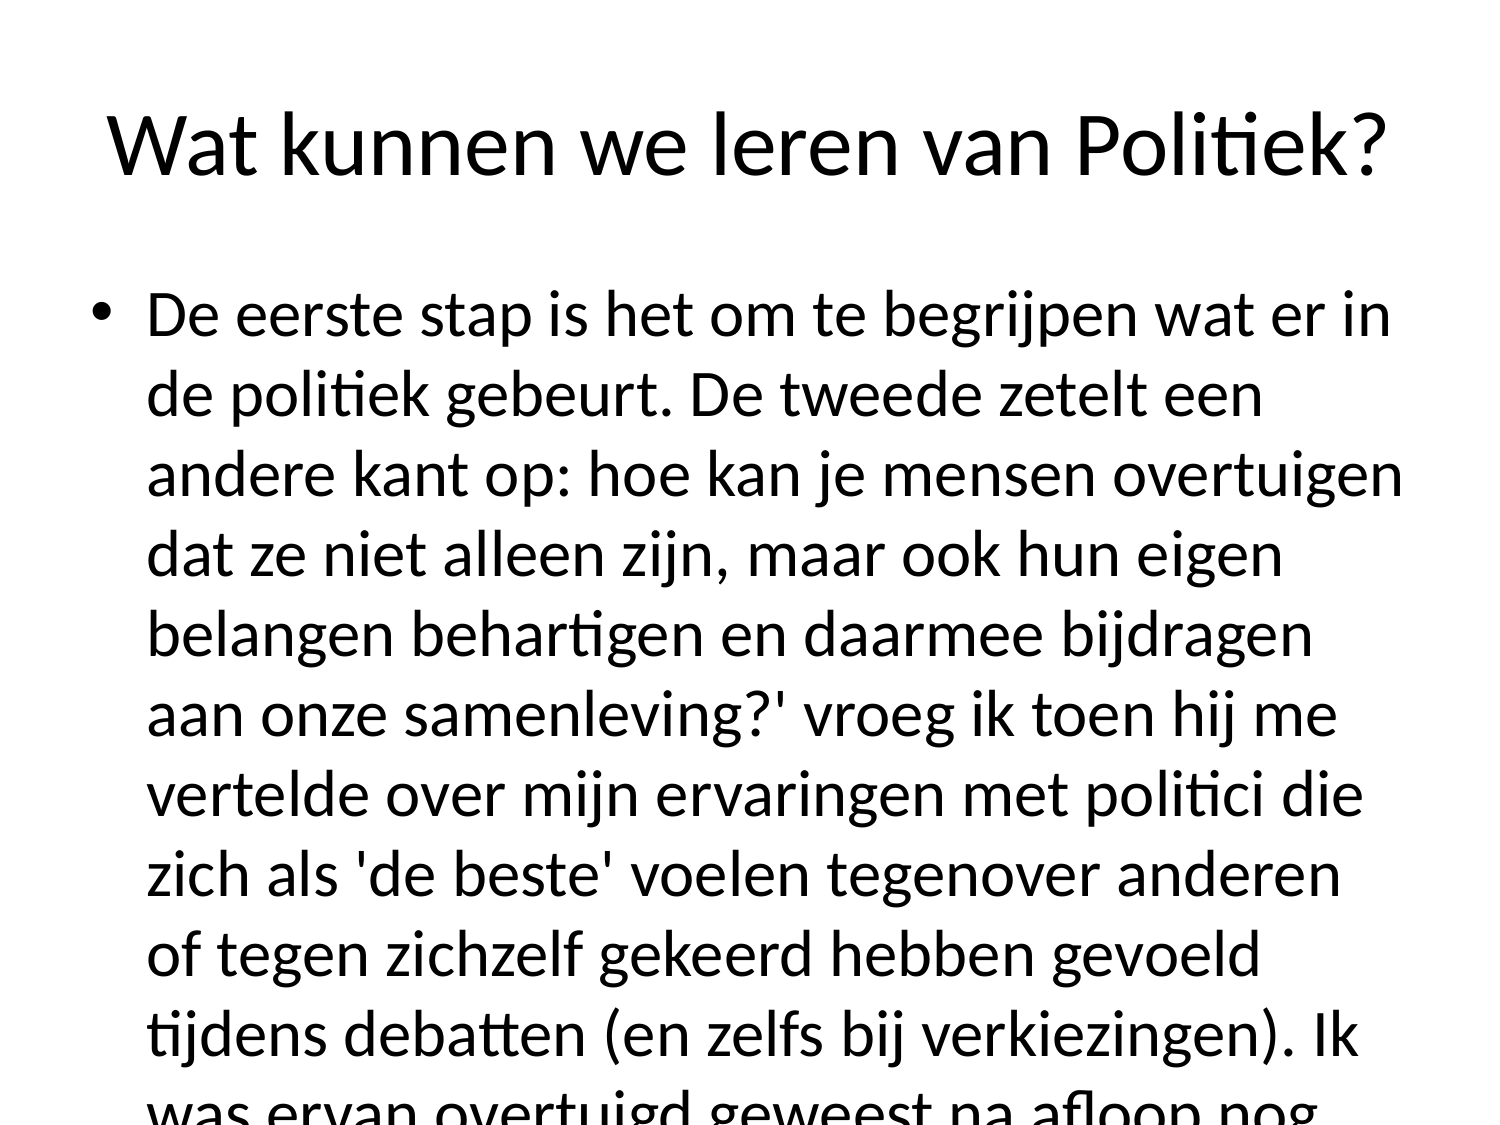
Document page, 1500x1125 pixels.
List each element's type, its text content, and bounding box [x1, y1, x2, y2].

list De eerste stap is het om te begrijpen wat er in de politiek gebeurt. De tweede zetelt een andere kant op: hoe kan je mensen overtuigen dat ze niet alleen zijn, maar ook hun eigen belangen behartigen en daarmee bijdragen aan onze samenleving?' vroeg ik toen hij me vertelde over mijn ervaringen met politici die zich als 'de beste' voelen tegenover anderen of tegen zichzelf gekeerd hebben gevoeld tijdens debatten (en zelfs bij verkiezingen). Ik was ervan overtuigd geweest na afloop nog steeds wel eens iets anders uit dan vroeger; voor mij had dit alles tot stand gebracht door mezelf zelf bewustwordingsprocessen -- zoals bijvoorbeeld wanneer iemand hem vraagt waarom zij geen partij heeft gekozen omdat haar stem zo laag scoort - naar voren geschoven werd gezet zodat iedereen duidelijk kon zien wie daar verantwoordelijk zou worden geacht wordt gesteld.' Hij keek even peinzend toe terwijl wij elkaar zwijgend naast ons zaten zitten pratend alsof deze woorden niets betekenden meer waren geworden.'' Het gaat erom waar u mee bezig bent'', zei Van der [75, 262, 1425, 1005]
title Wat kunnen we leren van Politiek? [75, 45, 1425, 233]
